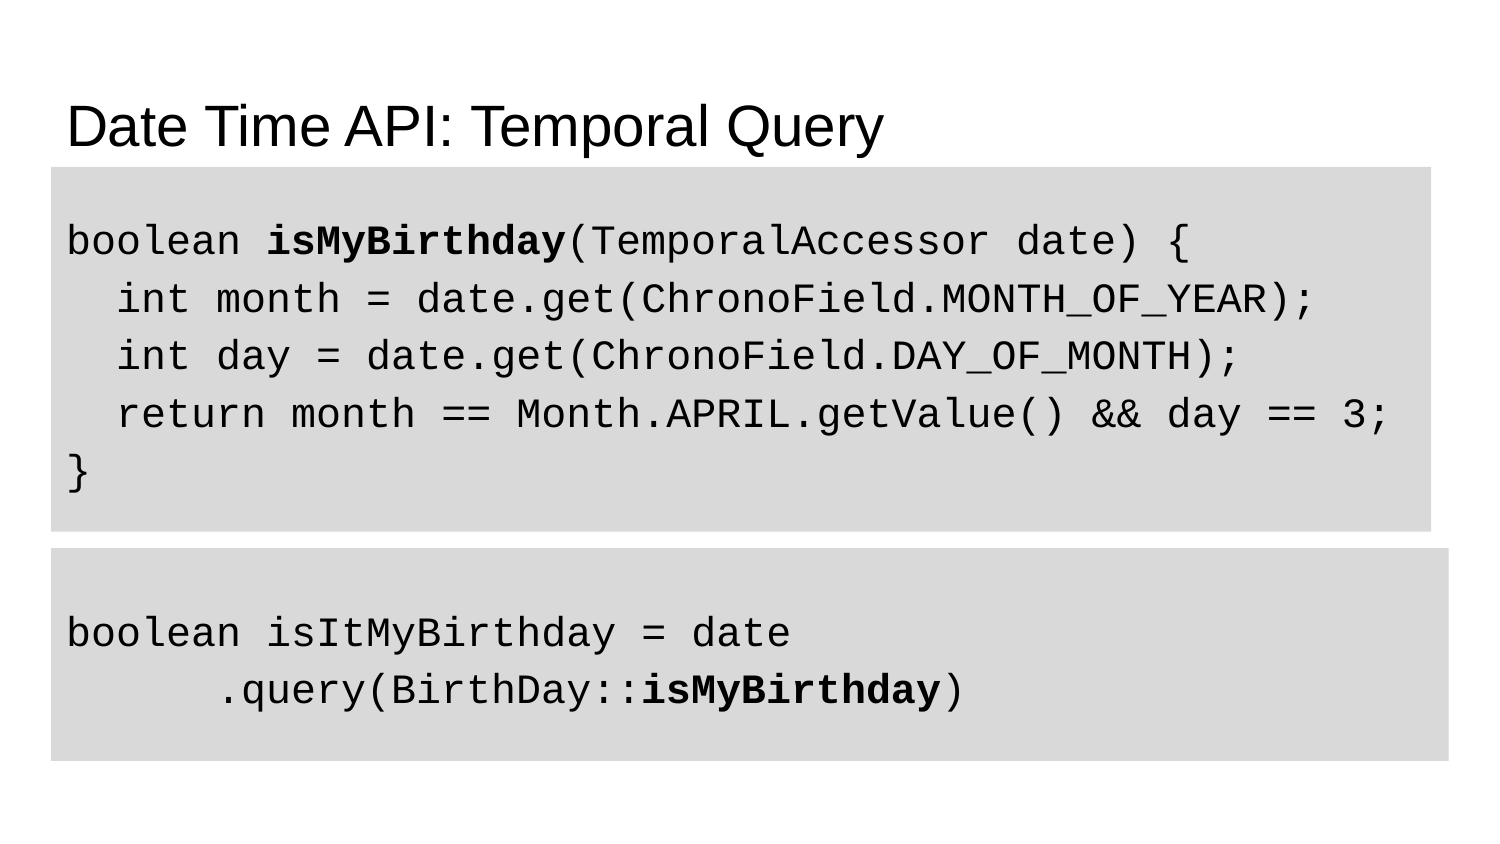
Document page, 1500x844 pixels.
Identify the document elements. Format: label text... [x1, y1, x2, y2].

title Date Time API: Temporal Query [51, 72, 1449, 167]
text_box boolean isItMyBirthday = date .query(BirthDay::isMyBirthday) [51, 548, 1449, 761]
text_box boolean isMyBirthday(TemporalAccessor date) { int month = date.get(ChronoField.MONTH_OF_YEAR); int day = date.get(ChronoField.DAY_OF_MONTH); return month == Month.APRIL.getValue() && day == 3; } [51, 166, 1432, 532]
